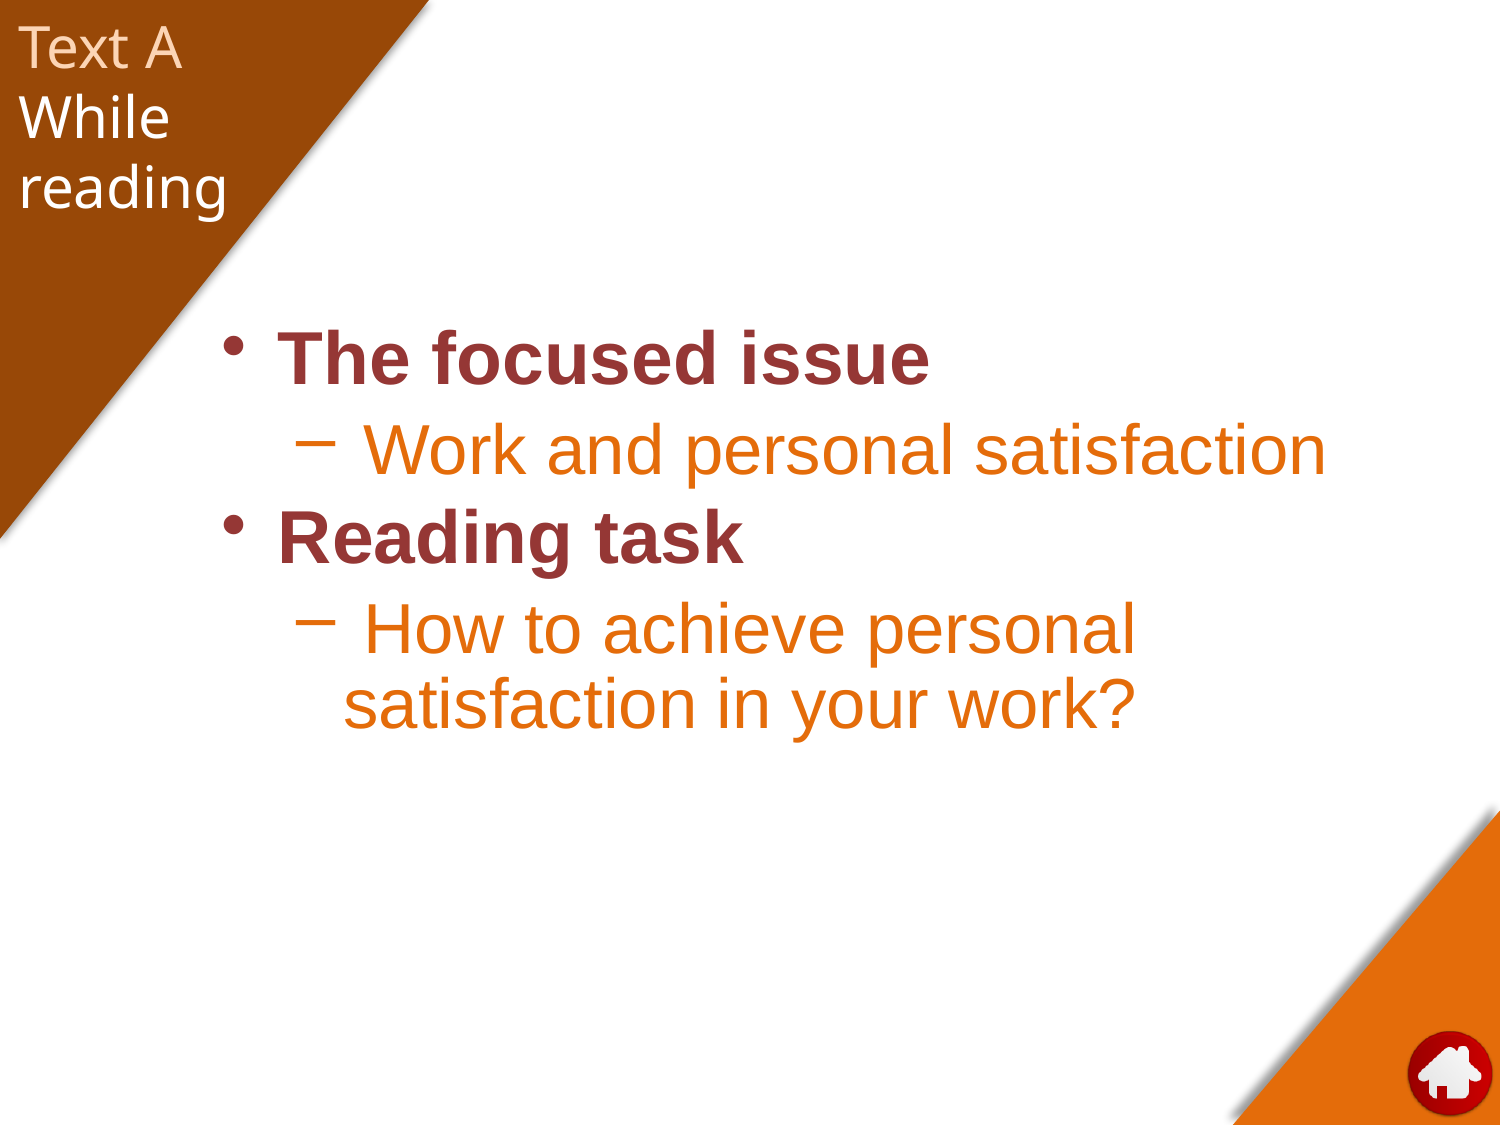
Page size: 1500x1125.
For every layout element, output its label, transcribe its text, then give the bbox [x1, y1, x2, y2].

picture [1399, 1024, 1500, 1125]
text_box [1230, 808, 1500, 1125]
text_box [337, 0, 432, 119]
text_box Text A While reading [3, 0, 337, 236]
text_box [0, 0, 244, 541]
text_box The focused issue Work and personal satisfaction Reading task How to achieve personal satisfaction in your work? [206, 316, 1500, 740]
